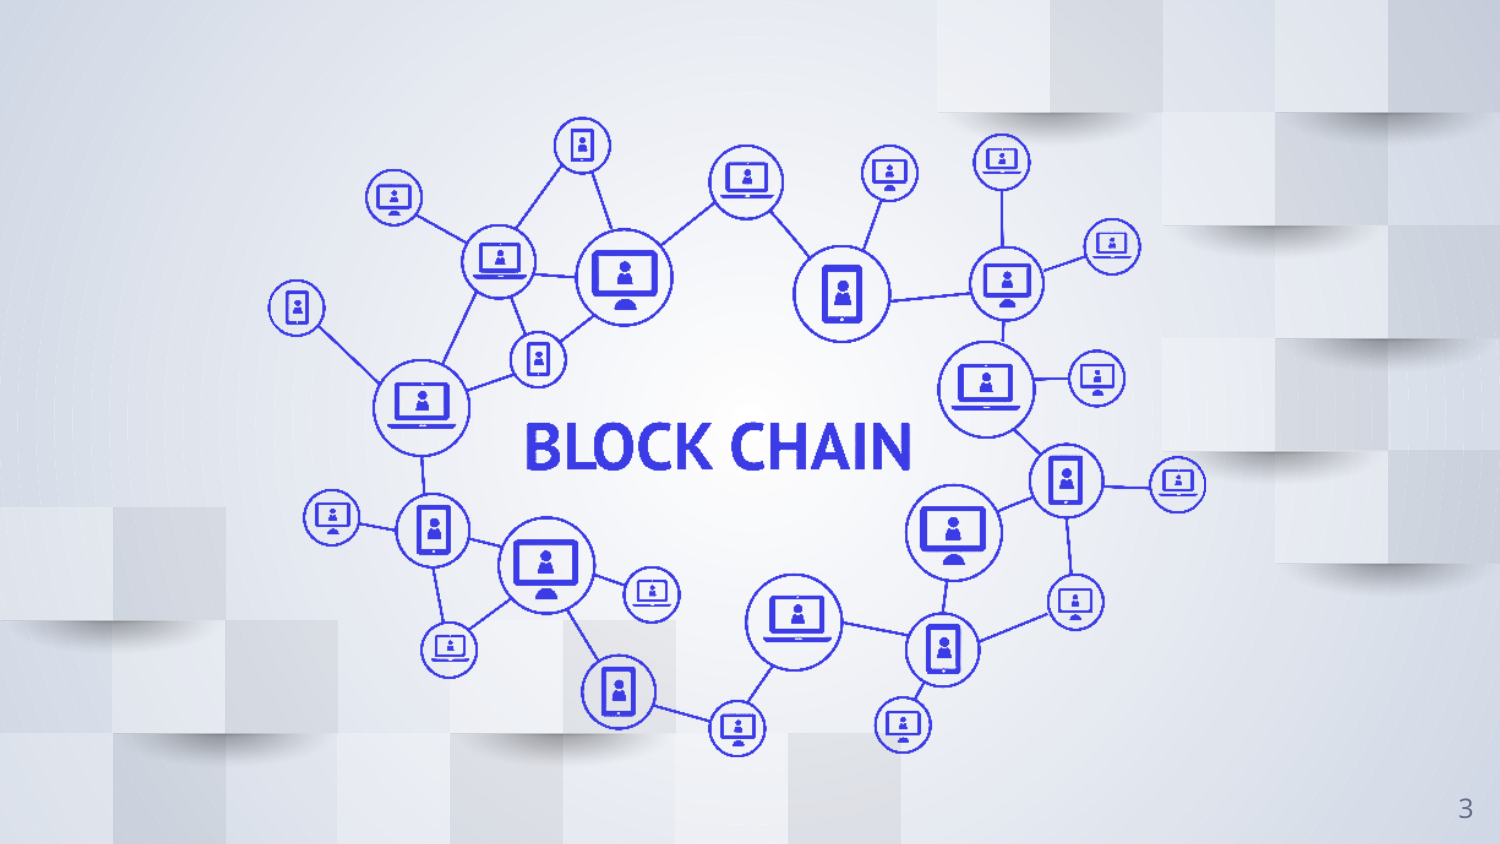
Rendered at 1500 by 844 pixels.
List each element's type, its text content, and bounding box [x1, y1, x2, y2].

slide_number 3 [1431, 776, 1500, 844]
picture [0, 0, 1500, 844]
